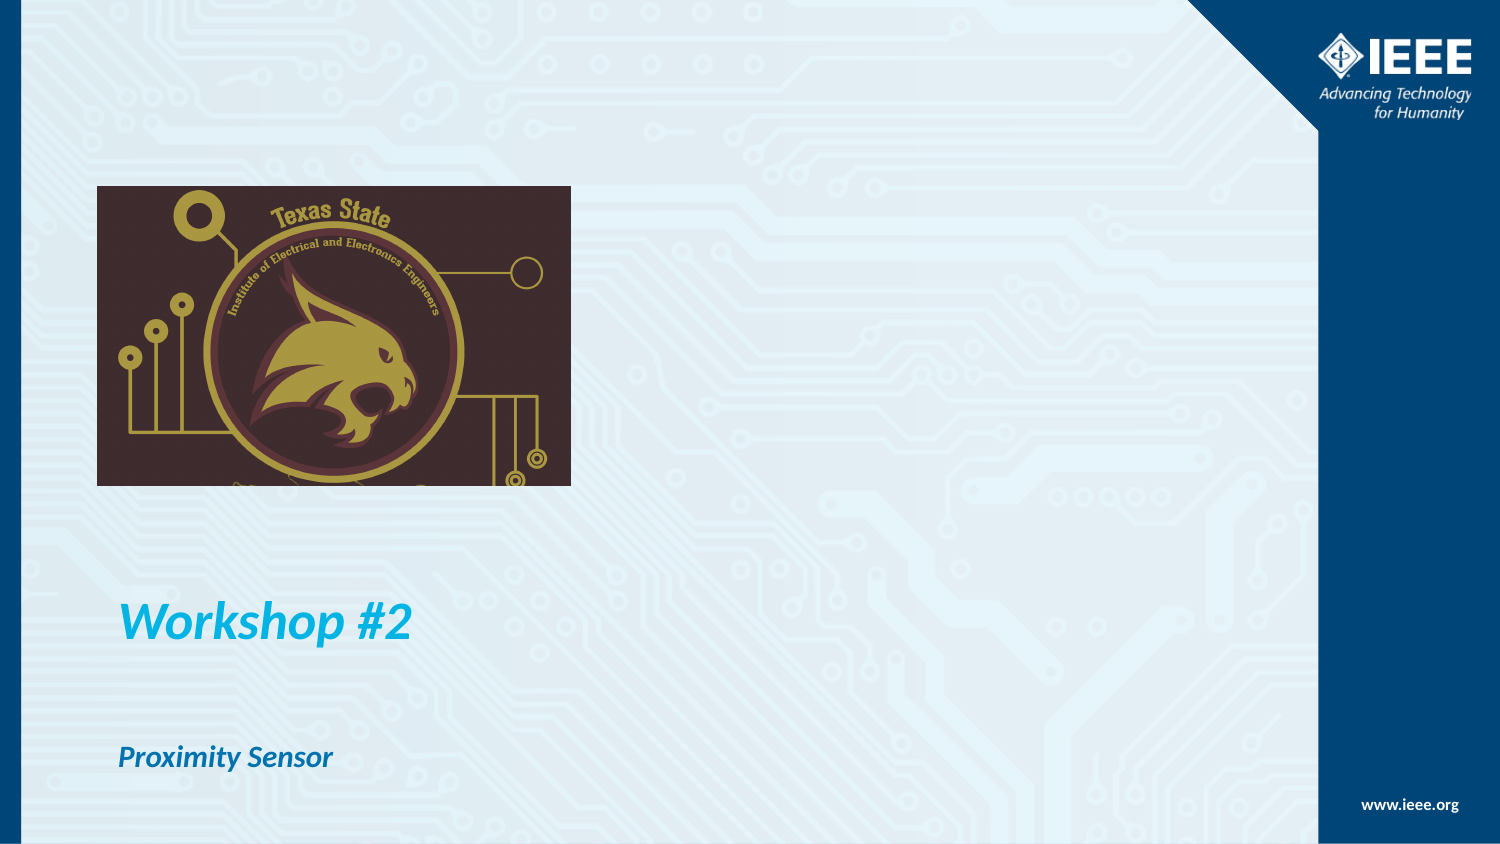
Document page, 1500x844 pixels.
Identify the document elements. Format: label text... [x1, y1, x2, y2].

list Proximity Sensor [103, 733, 1235, 783]
picture [96, 186, 571, 486]
subtitle Workshop #2 [102, 585, 1235, 734]
